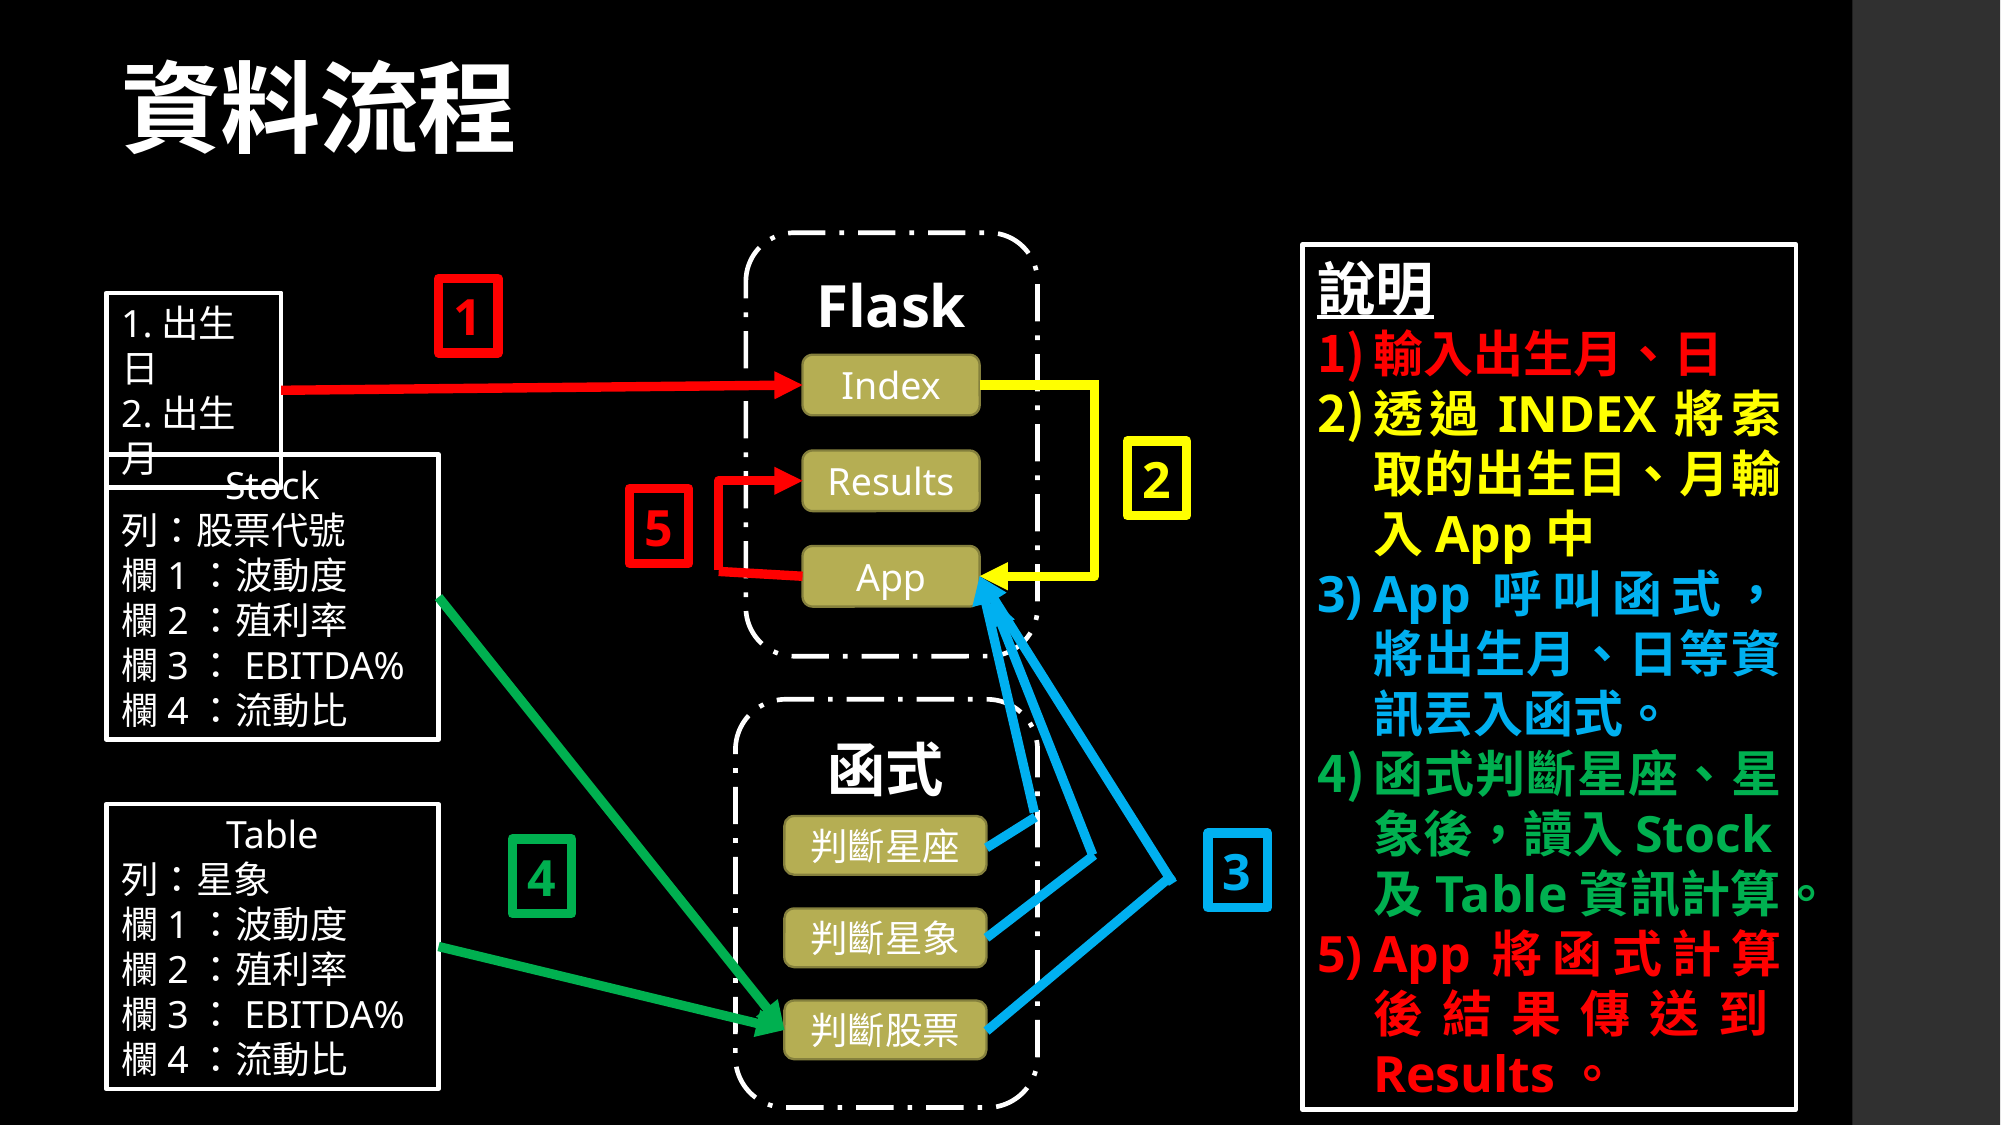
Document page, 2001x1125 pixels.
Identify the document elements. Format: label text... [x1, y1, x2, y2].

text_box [438, 947, 785, 1031]
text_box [718, 571, 803, 577]
title 資料流程 [106, 60, 1797, 175]
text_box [735, 699, 1038, 1108]
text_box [745, 232, 1038, 657]
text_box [715, 483, 806, 568]
text_box Stock 列：股票代號 欄1：波動度 欄2：殖利率 欄3：EBITDA% 欄4：流動比 [106, 454, 439, 740]
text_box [986, 891, 1174, 1032]
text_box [979, 575, 1035, 813]
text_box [991, 598, 1093, 856]
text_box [986, 860, 1095, 939]
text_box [938, 420, 1136, 536]
text_box 5 [629, 488, 689, 564]
text_box 2 [1141, 440, 1187, 516]
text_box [1039, 575, 1174, 884]
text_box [280, 345, 803, 386]
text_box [438, 598, 785, 944]
text_box 說明 輸入出生月、日 透過INDEX將索取的出生日、月輸入App中 App呼叫函式，將出生月、日等資訊丟入函式。 函式判斷星座、星象後，讀入Stock及Table資訊計算。 App將函式計算後結果傳送到Results。 [1302, 244, 1796, 1110]
text_box 1 [438, 278, 498, 341]
text_box 1.出生日 2.出生月 [106, 292, 282, 454]
text_box 3 [1207, 832, 1268, 908]
text_box Table 列：星象 欄1：波動度 欄2：殖利率 欄3：EBITDA% 欄4：流動比 [106, 804, 439, 1089]
